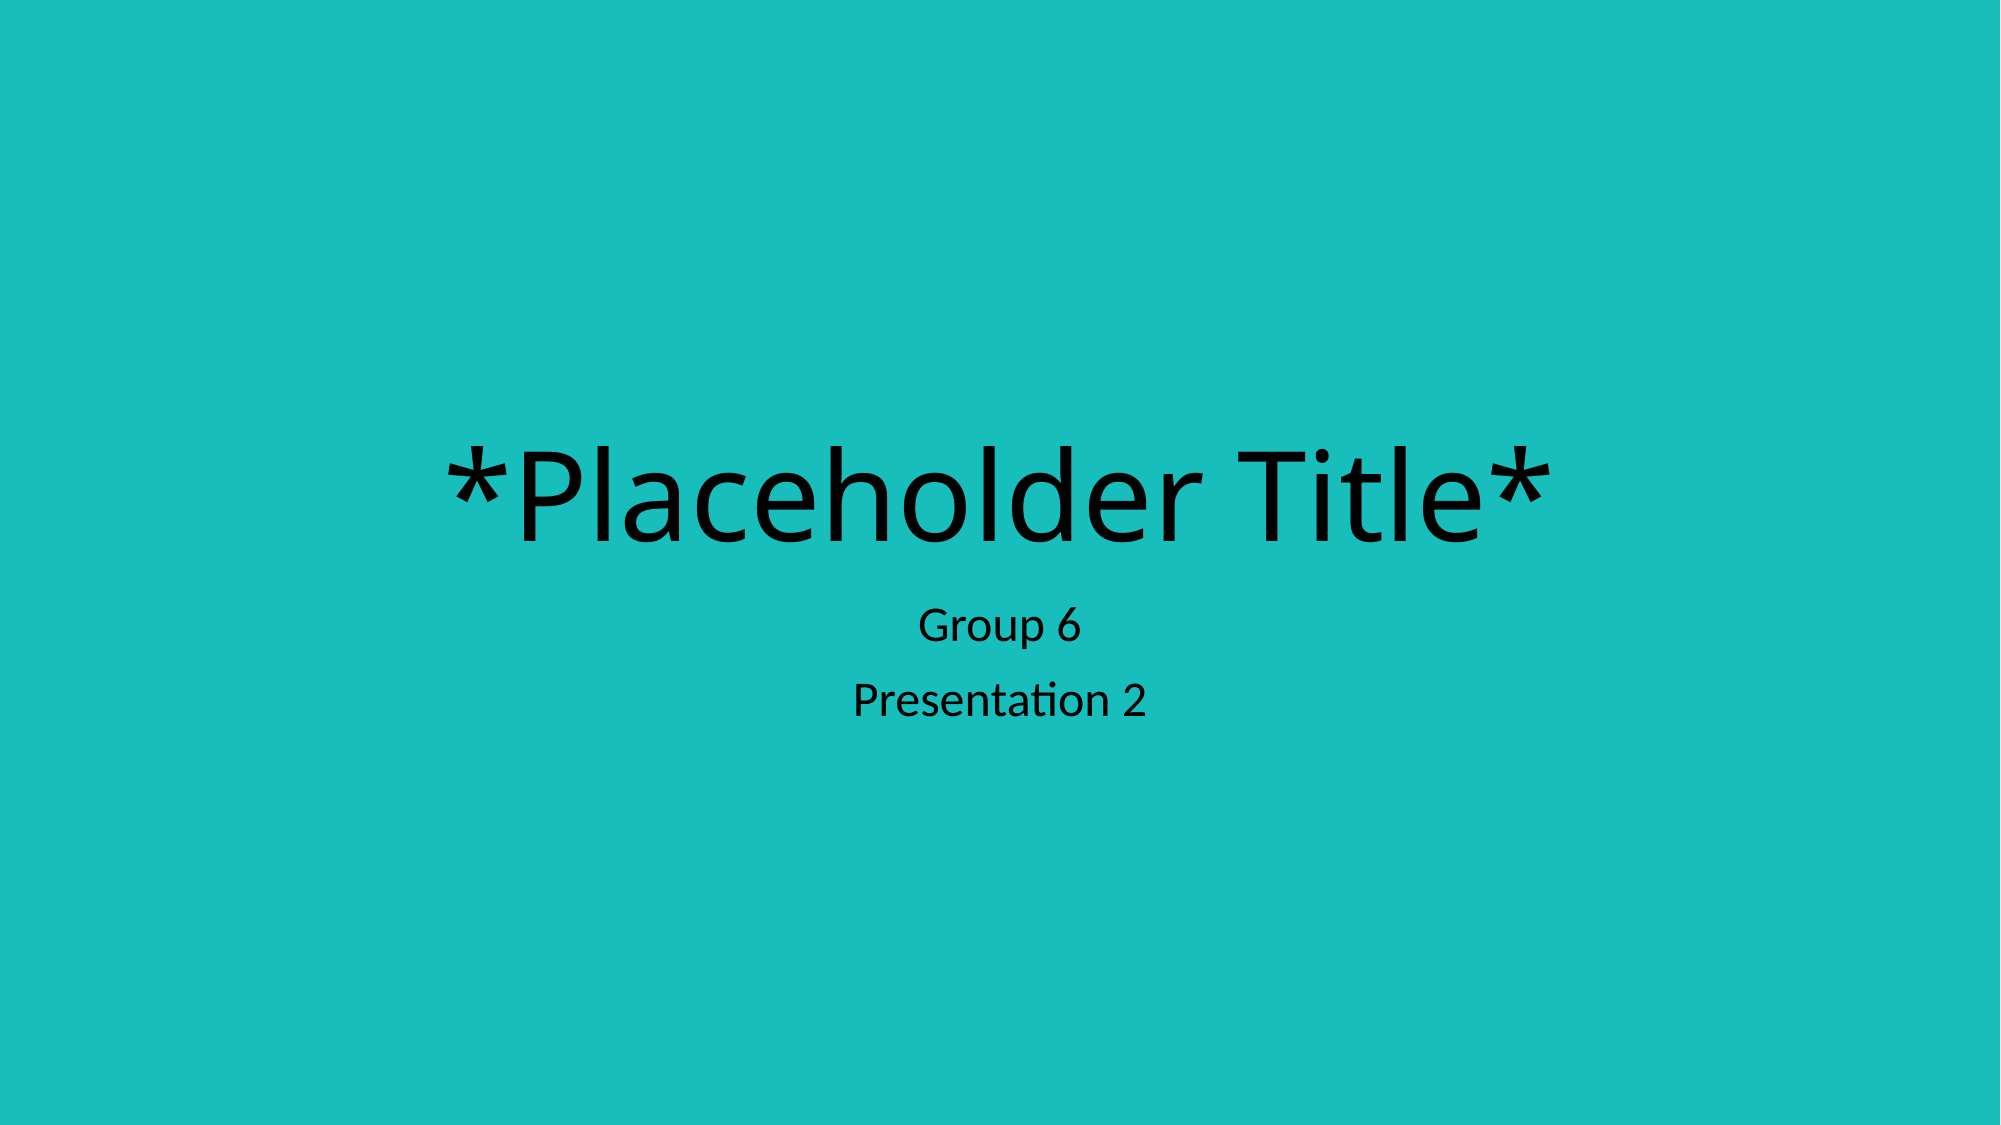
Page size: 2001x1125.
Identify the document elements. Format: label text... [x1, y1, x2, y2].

title *Placeholder Title* [249, 184, 1750, 576]
subtitle Group 6 Presentation 2 [249, 590, 1750, 863]
